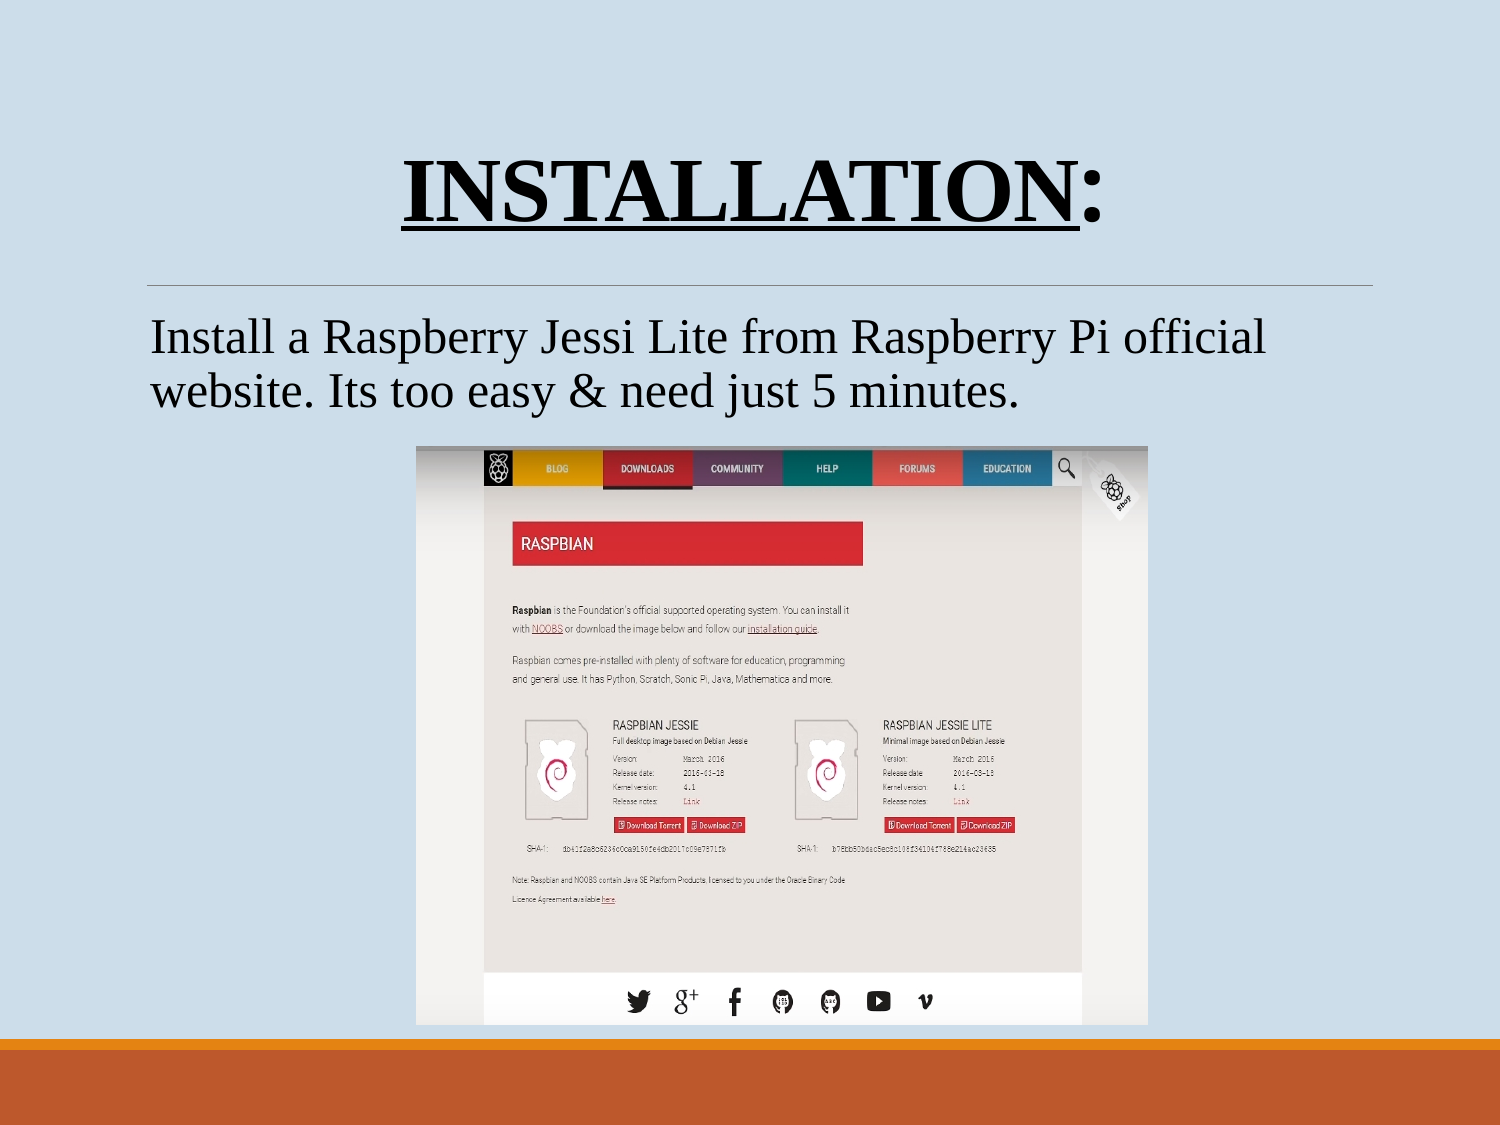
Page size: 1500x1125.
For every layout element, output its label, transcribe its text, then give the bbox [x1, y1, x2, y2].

list Install a Raspberry Jessi Lite from Raspberry Pi official website. Its too easy & need just 5 minutes. [135, 302, 1373, 963]
title INSTALLATION: [135, 102, 1373, 248]
picture [416, 446, 1149, 1025]
